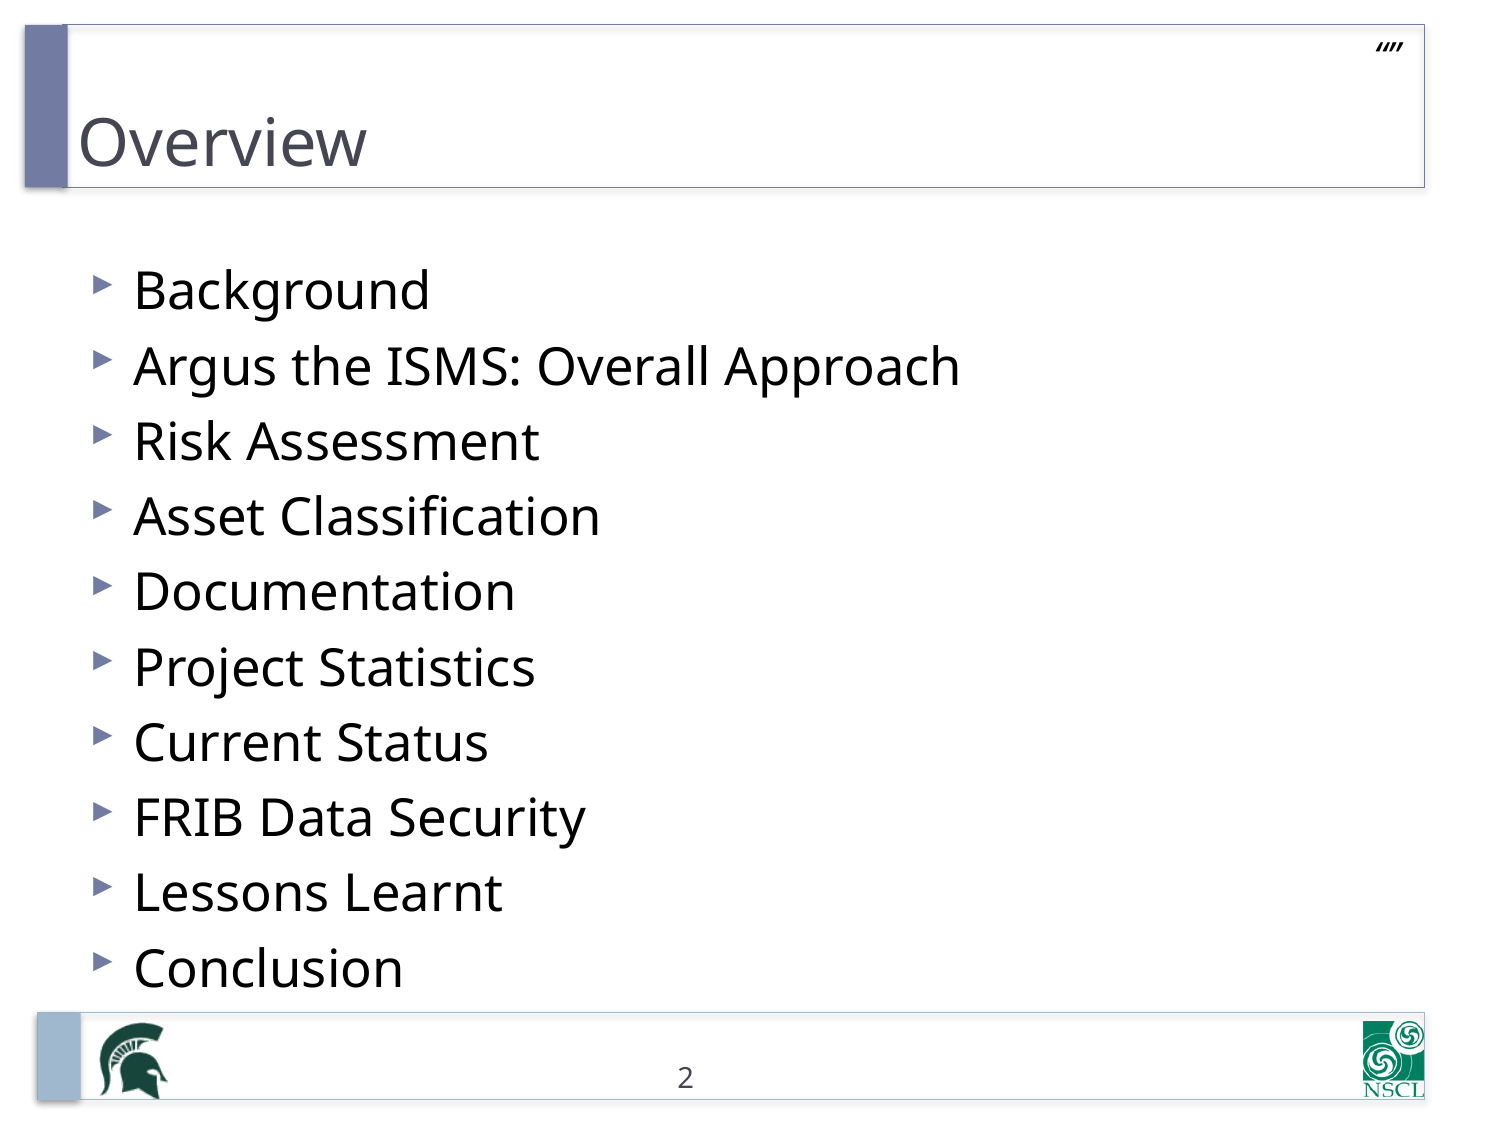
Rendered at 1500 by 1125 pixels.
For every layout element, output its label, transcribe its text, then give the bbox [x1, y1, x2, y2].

picture [1362, 1021, 1424, 1097]
list Background Argus the ISMS: Overall Approach Risk Assessment Asset Classification Documentation Project Statistics Current Status FRIB Data Security Lessons Learnt Conclusion [75, 249, 1425, 1010]
text_box “” [62, 24, 1425, 85]
picture [99, 1022, 168, 1099]
slide_number 2 [662, 1052, 875, 1113]
title Overview [62, 85, 1425, 188]
